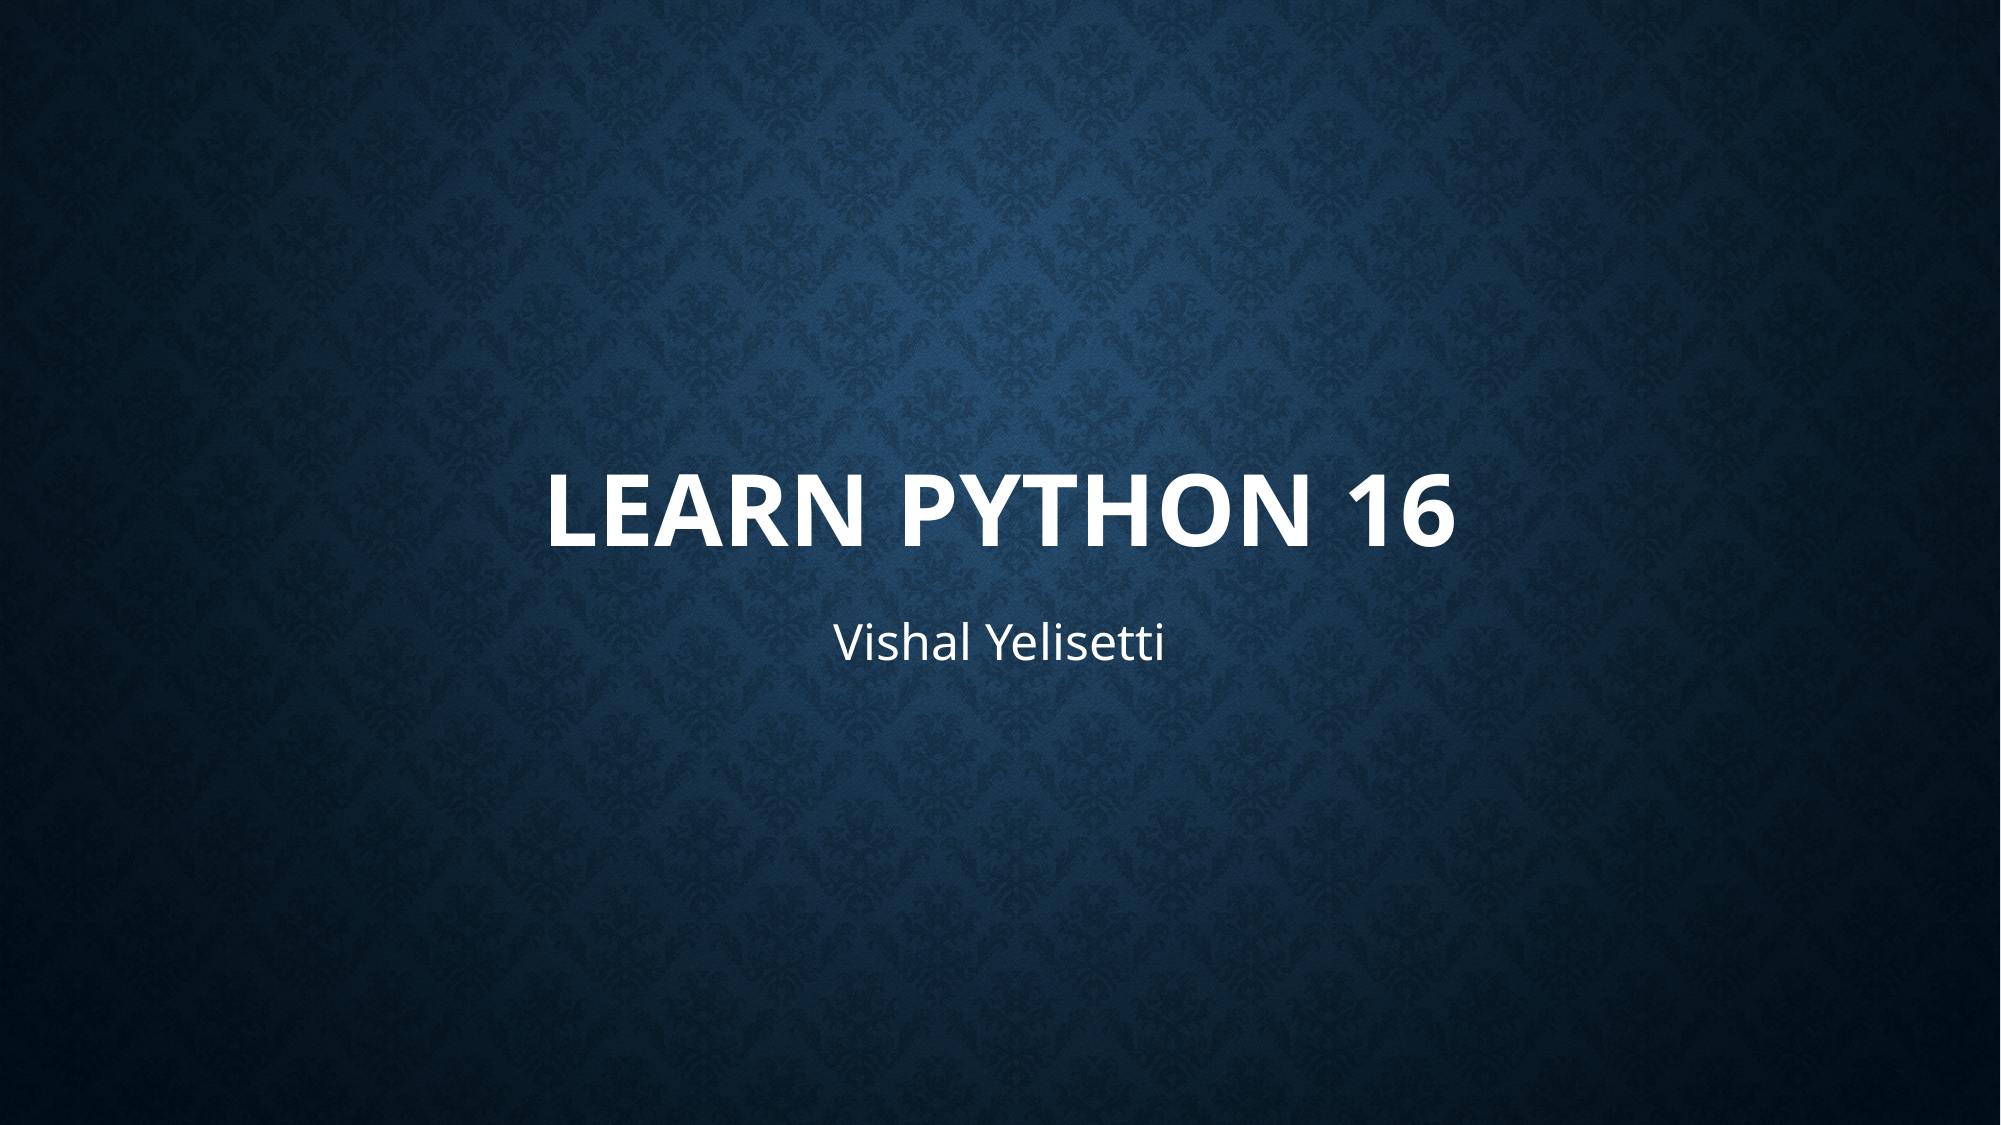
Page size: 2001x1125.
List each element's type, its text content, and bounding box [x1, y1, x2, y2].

subtitle Vishal Yelisetti [261, 590, 1739, 863]
title Learn Python 16 [261, 184, 1739, 576]
